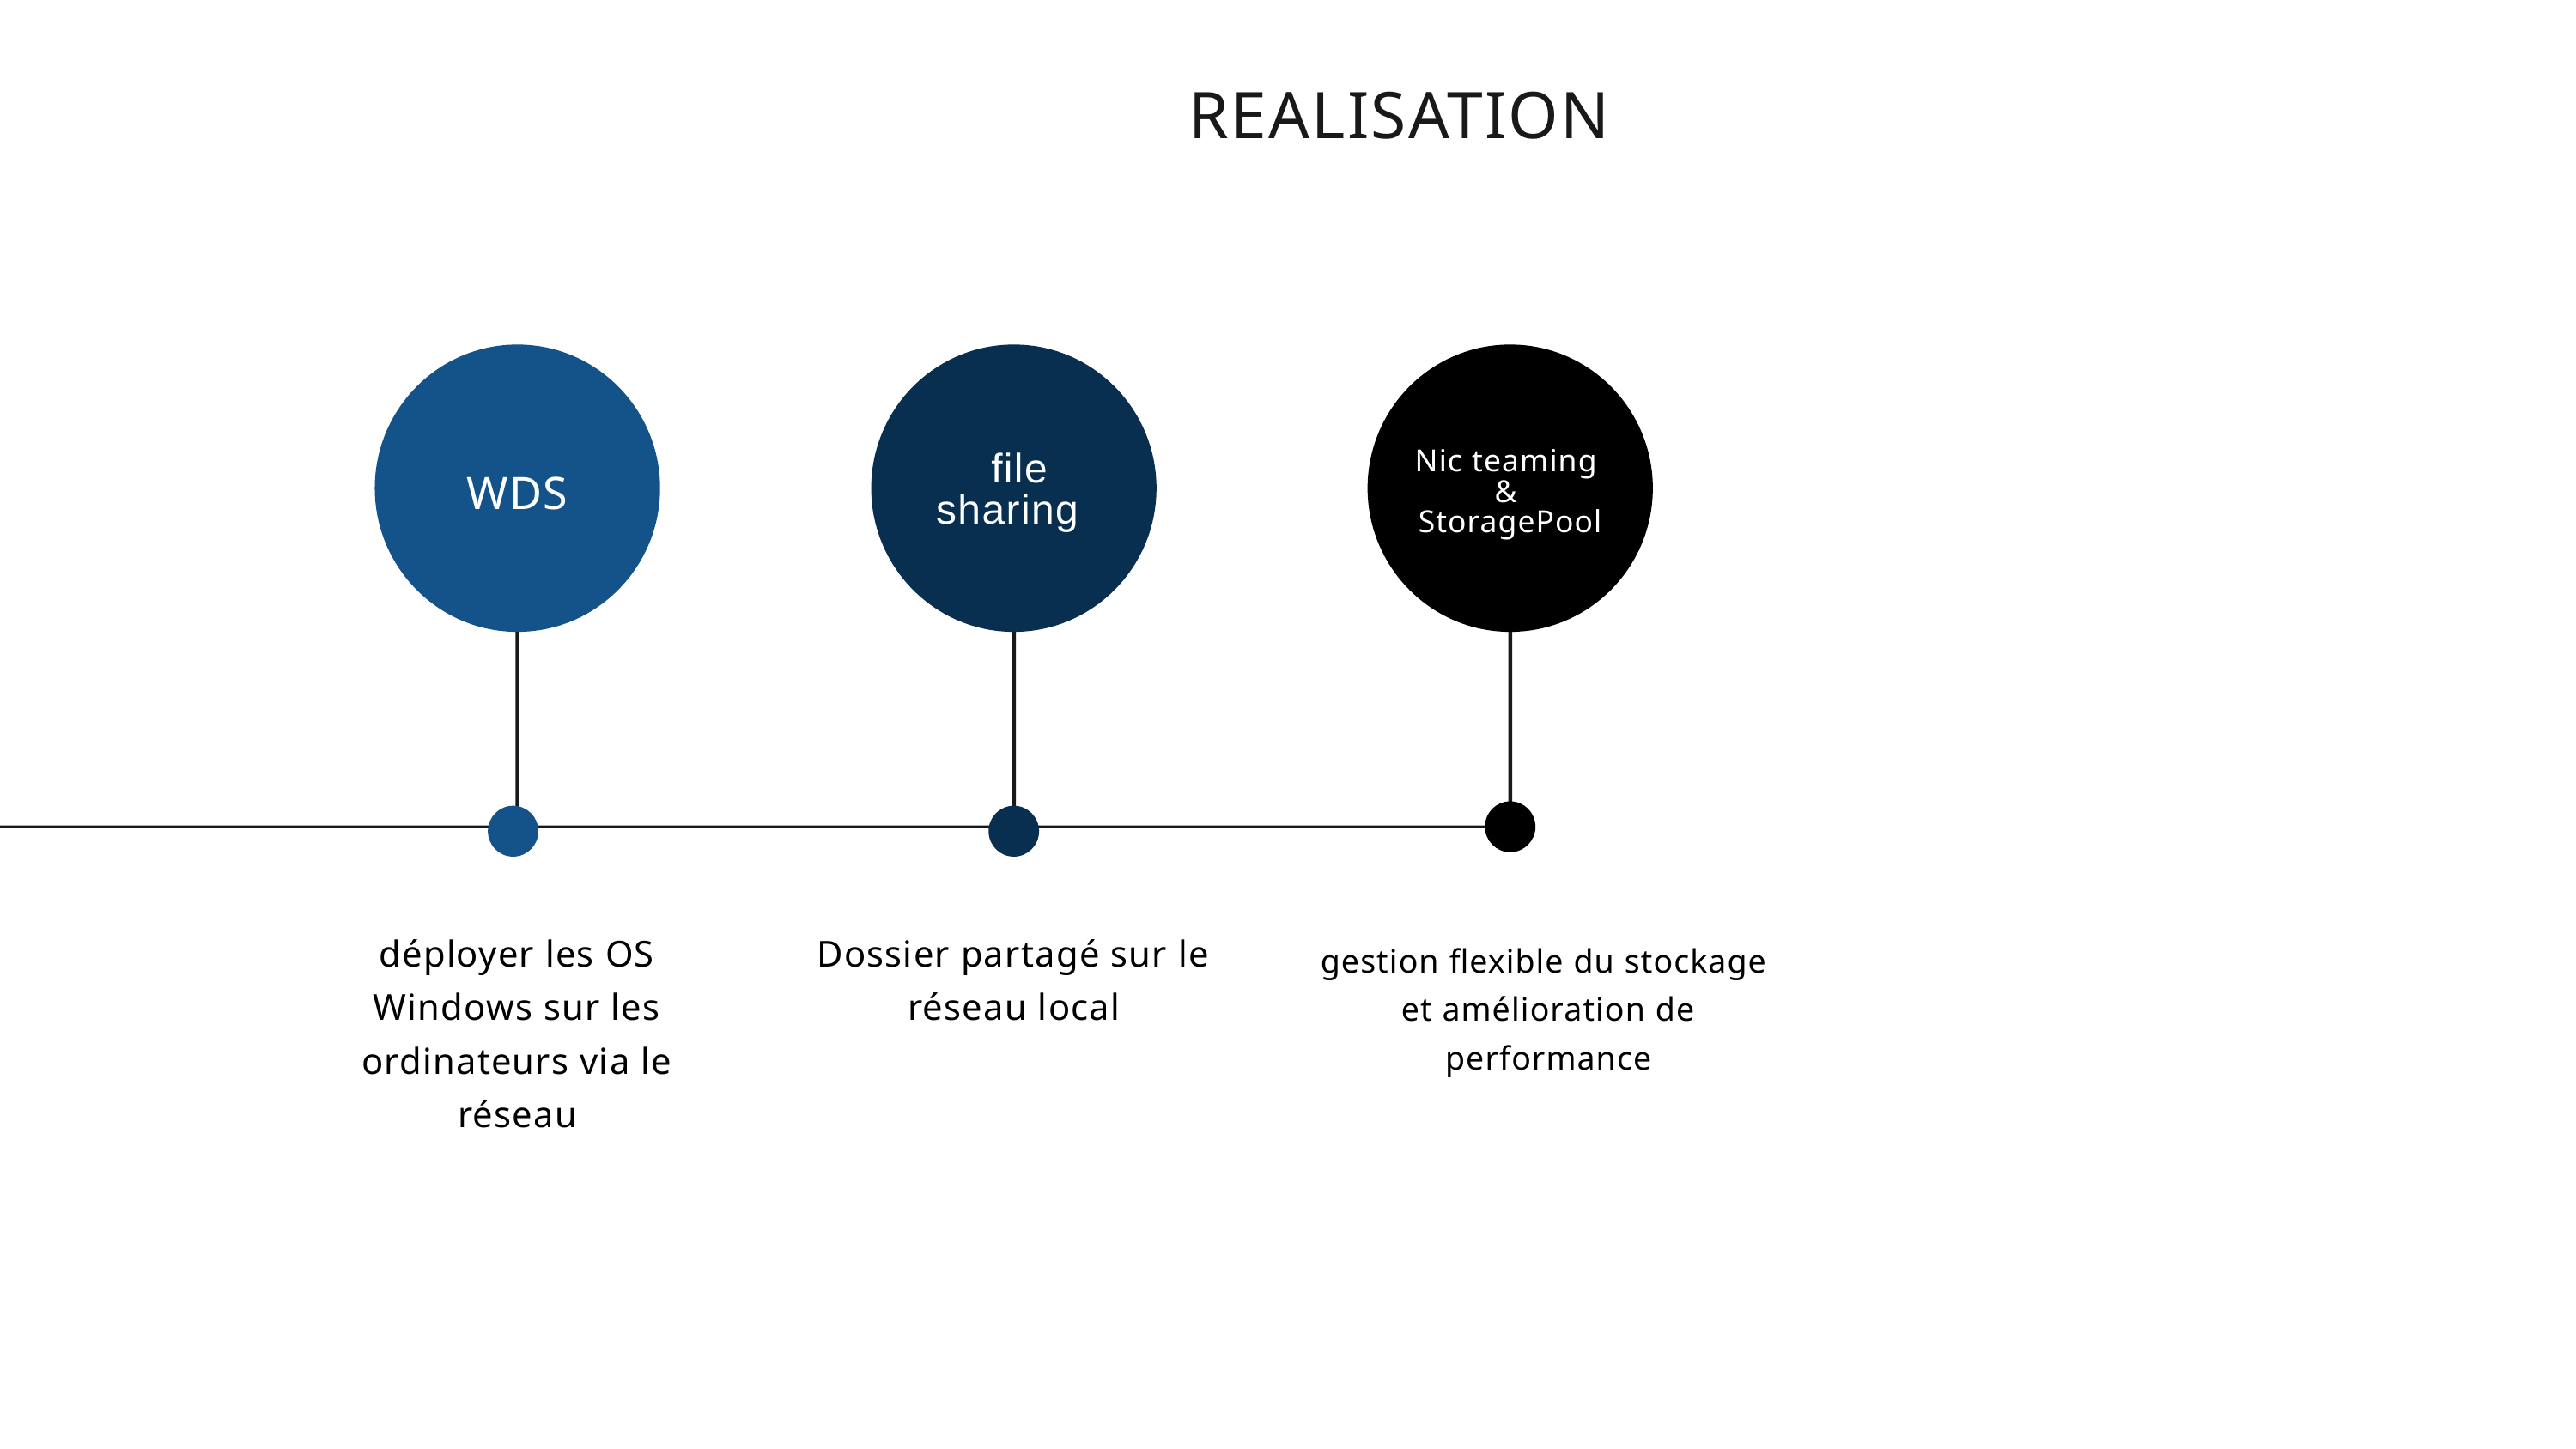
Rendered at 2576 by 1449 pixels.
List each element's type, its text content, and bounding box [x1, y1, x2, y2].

text_box REALISATION [609, 67, 2190, 152]
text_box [1367, 344, 1654, 633]
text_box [988, 805, 1040, 858]
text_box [871, 344, 1157, 633]
text_box déployer les OS Windows sur les ordinateurs via le réseau [314, 919, 720, 1135]
text_box gestion flexible du stockage et amélioration de performance [1308, 931, 1789, 1076]
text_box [374, 344, 660, 633]
text_box Dossier partagé sur le réseau local [811, 919, 1217, 1028]
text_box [487, 805, 539, 858]
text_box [1485, 801, 1536, 852]
